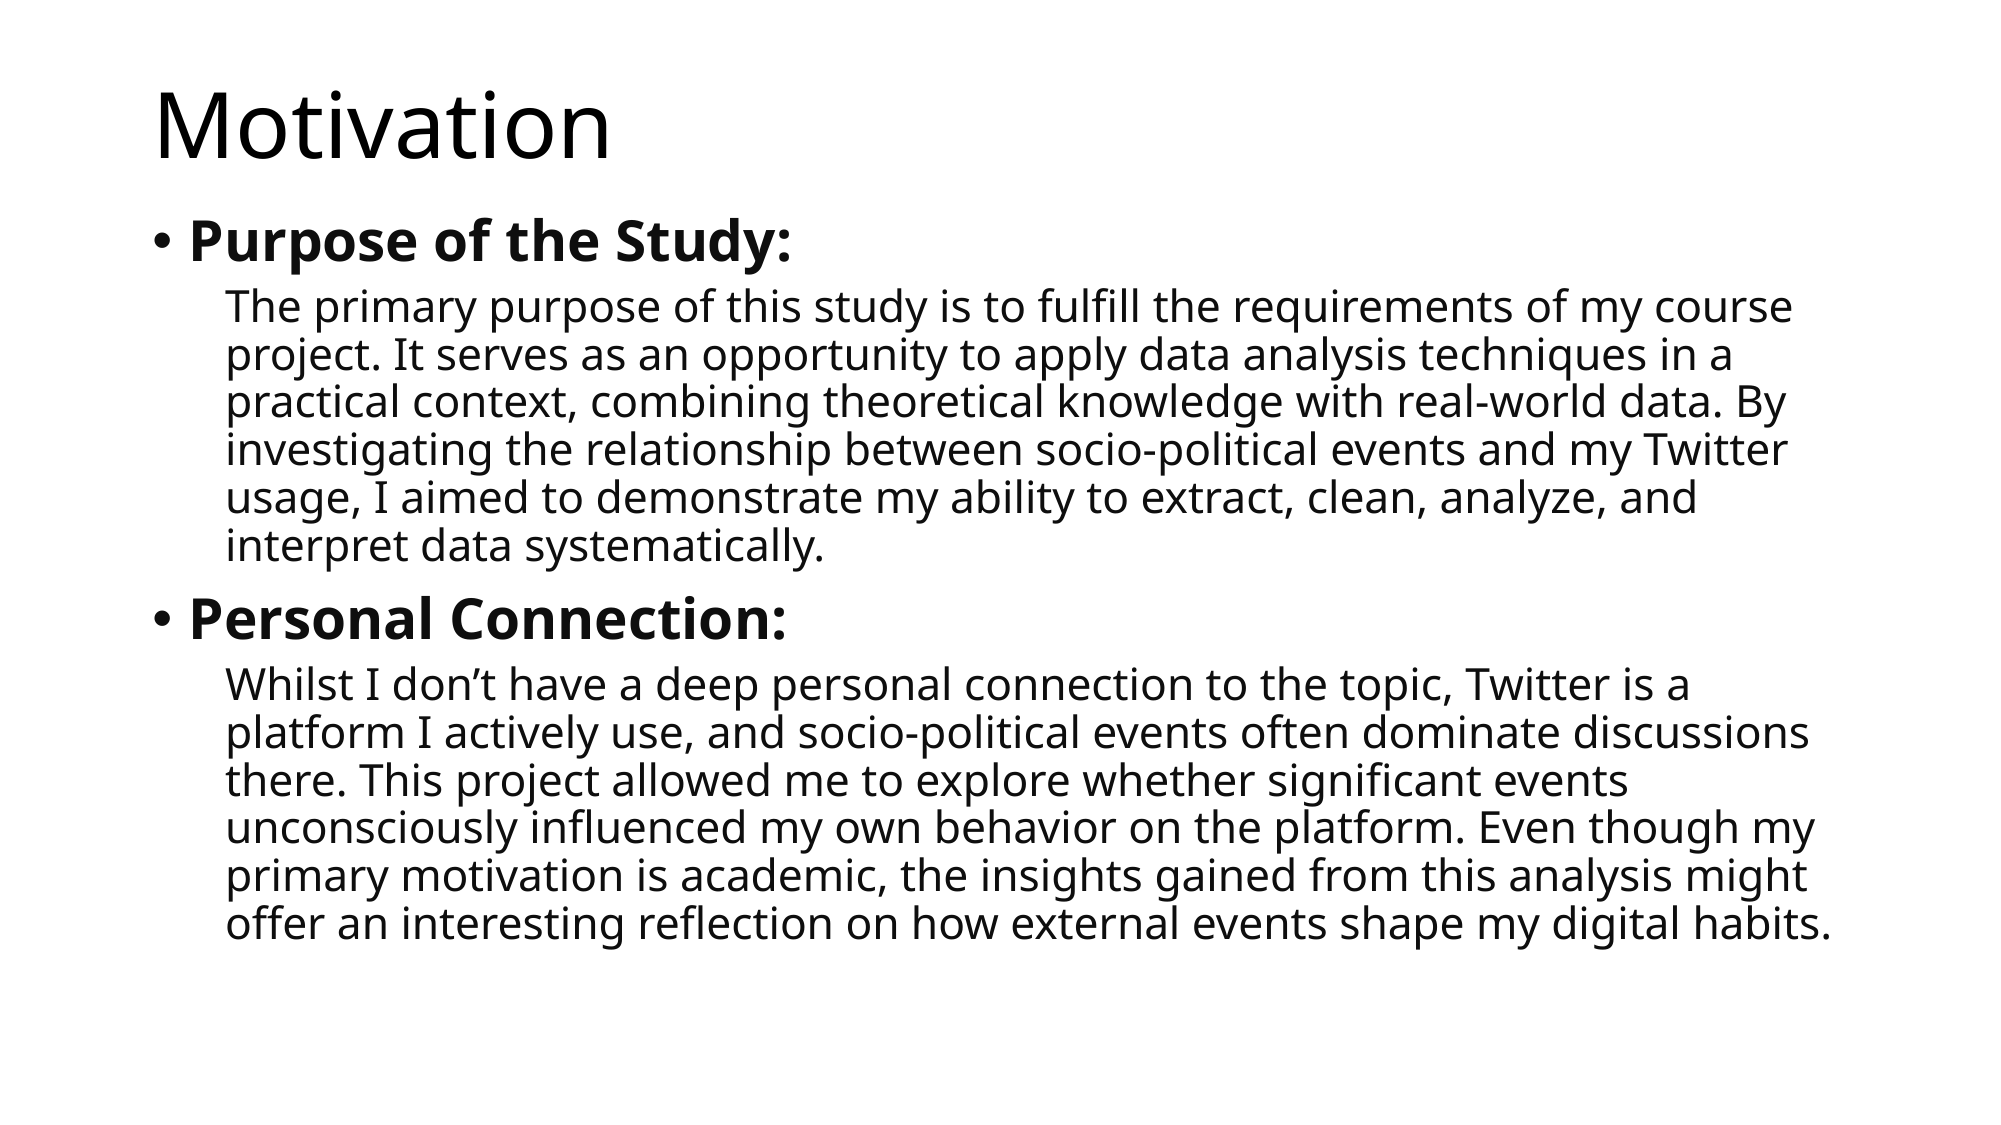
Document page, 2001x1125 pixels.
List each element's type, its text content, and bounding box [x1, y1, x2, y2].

list Purpose of the Study: The primary purpose of this study is to fulfill the requirements of my course project. It serves as an opportunity to apply data analysis techniques in a practical context, combining theoretical knowledge with real-world data. By investigating the relationship between socio-political events and my Twitter usage, I aimed to demonstrate my ability to extract, clean, analyze, and interpret data systematically. Personal Connection: Whilst I don’t have a deep personal connection to the topic, Twitter is a platform I actively use, and socio-political events often dominate discussions there. This project allowed me to explore whether significant events unconsciously influenced my own behavior on the platform. Even though my primary motivation is academic, the insights gained from this analysis might offer an interesting reflection on how external events shape my digital habits. [137, 205, 1863, 997]
title Motivation [137, 19, 1863, 205]
